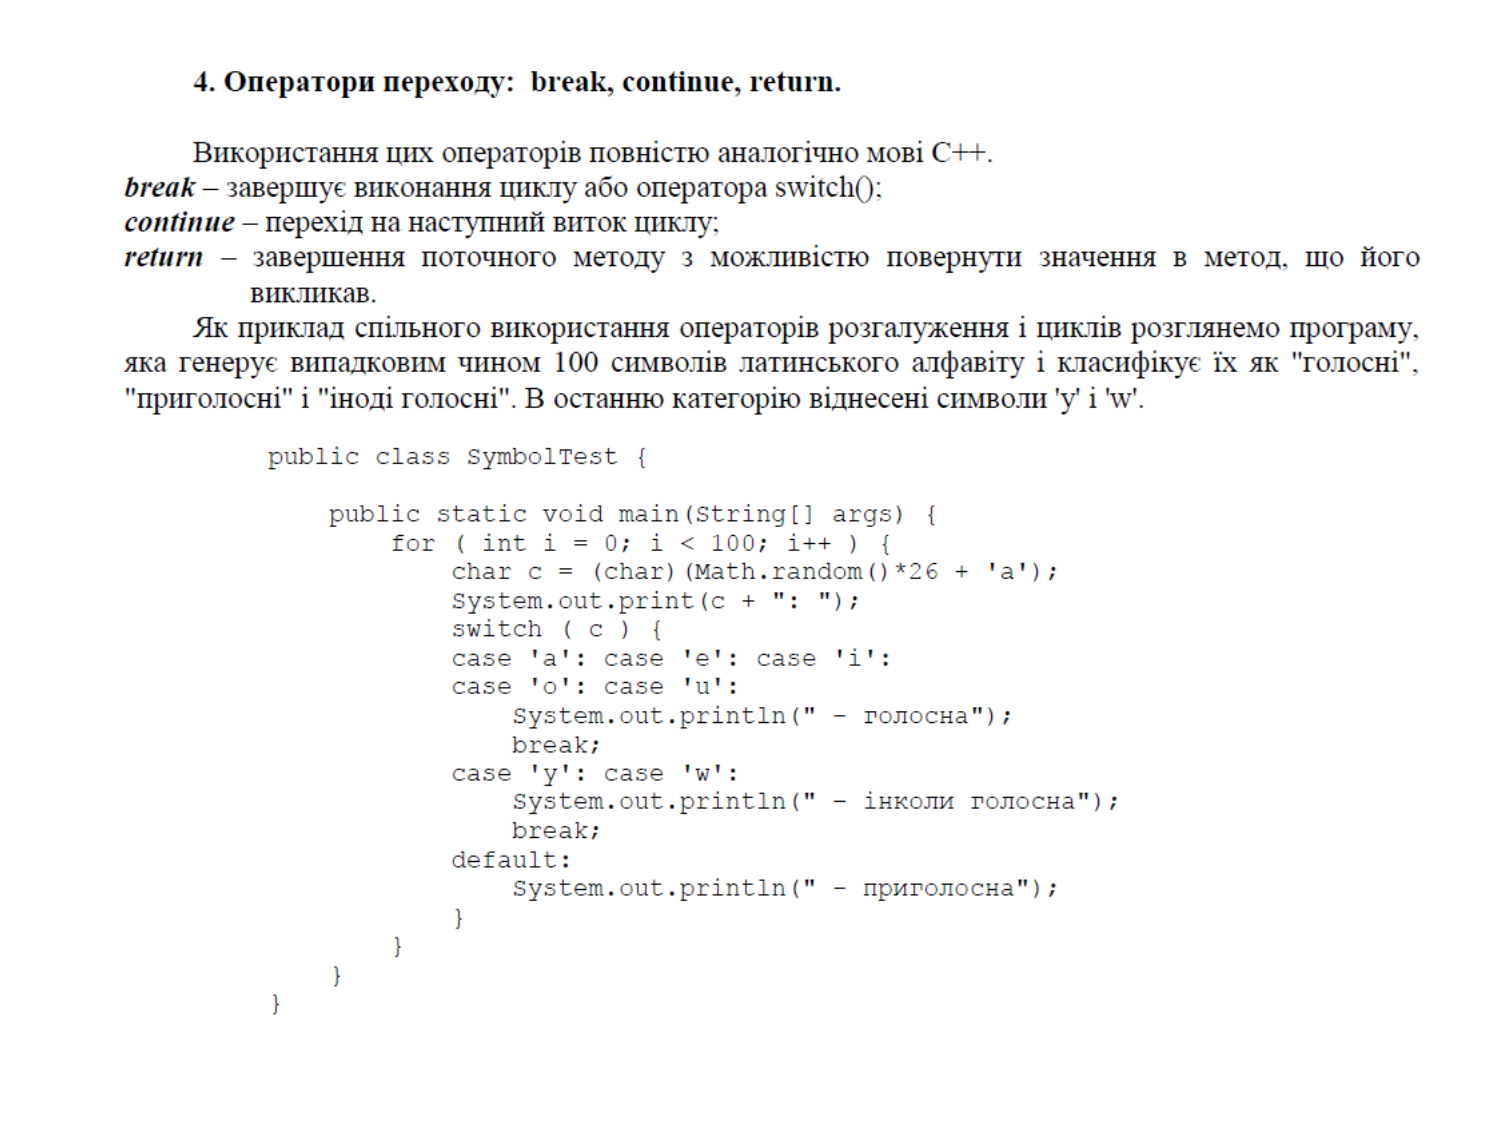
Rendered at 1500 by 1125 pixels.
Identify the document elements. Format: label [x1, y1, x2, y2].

picture [58, 58, 1457, 1032]
